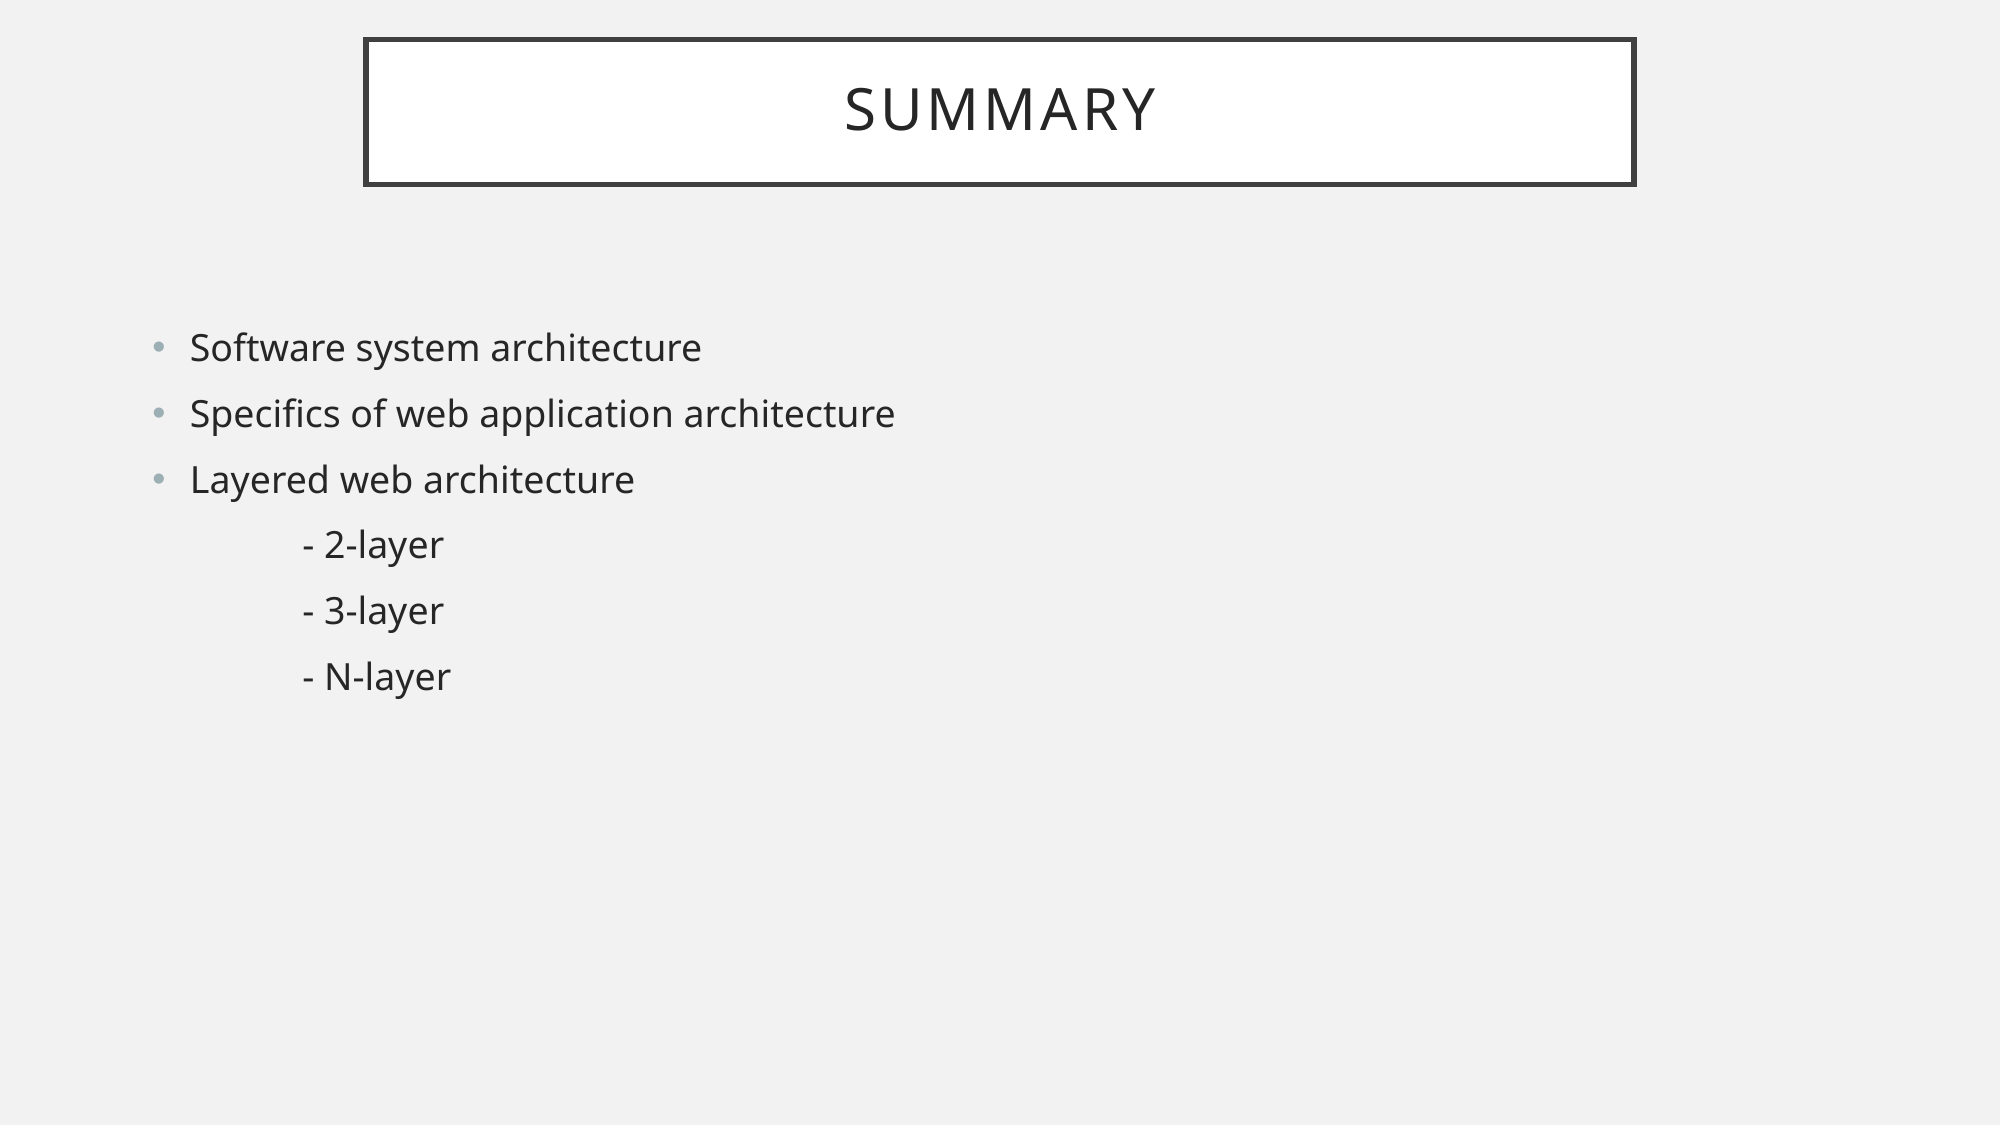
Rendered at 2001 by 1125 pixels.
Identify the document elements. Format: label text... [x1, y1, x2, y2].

list Software system architecture Specifics of web application architecture Layered web architecture - 2-layer - 3-layer - N-layer [137, 250, 1863, 921]
title Summary [363, 37, 1637, 187]
